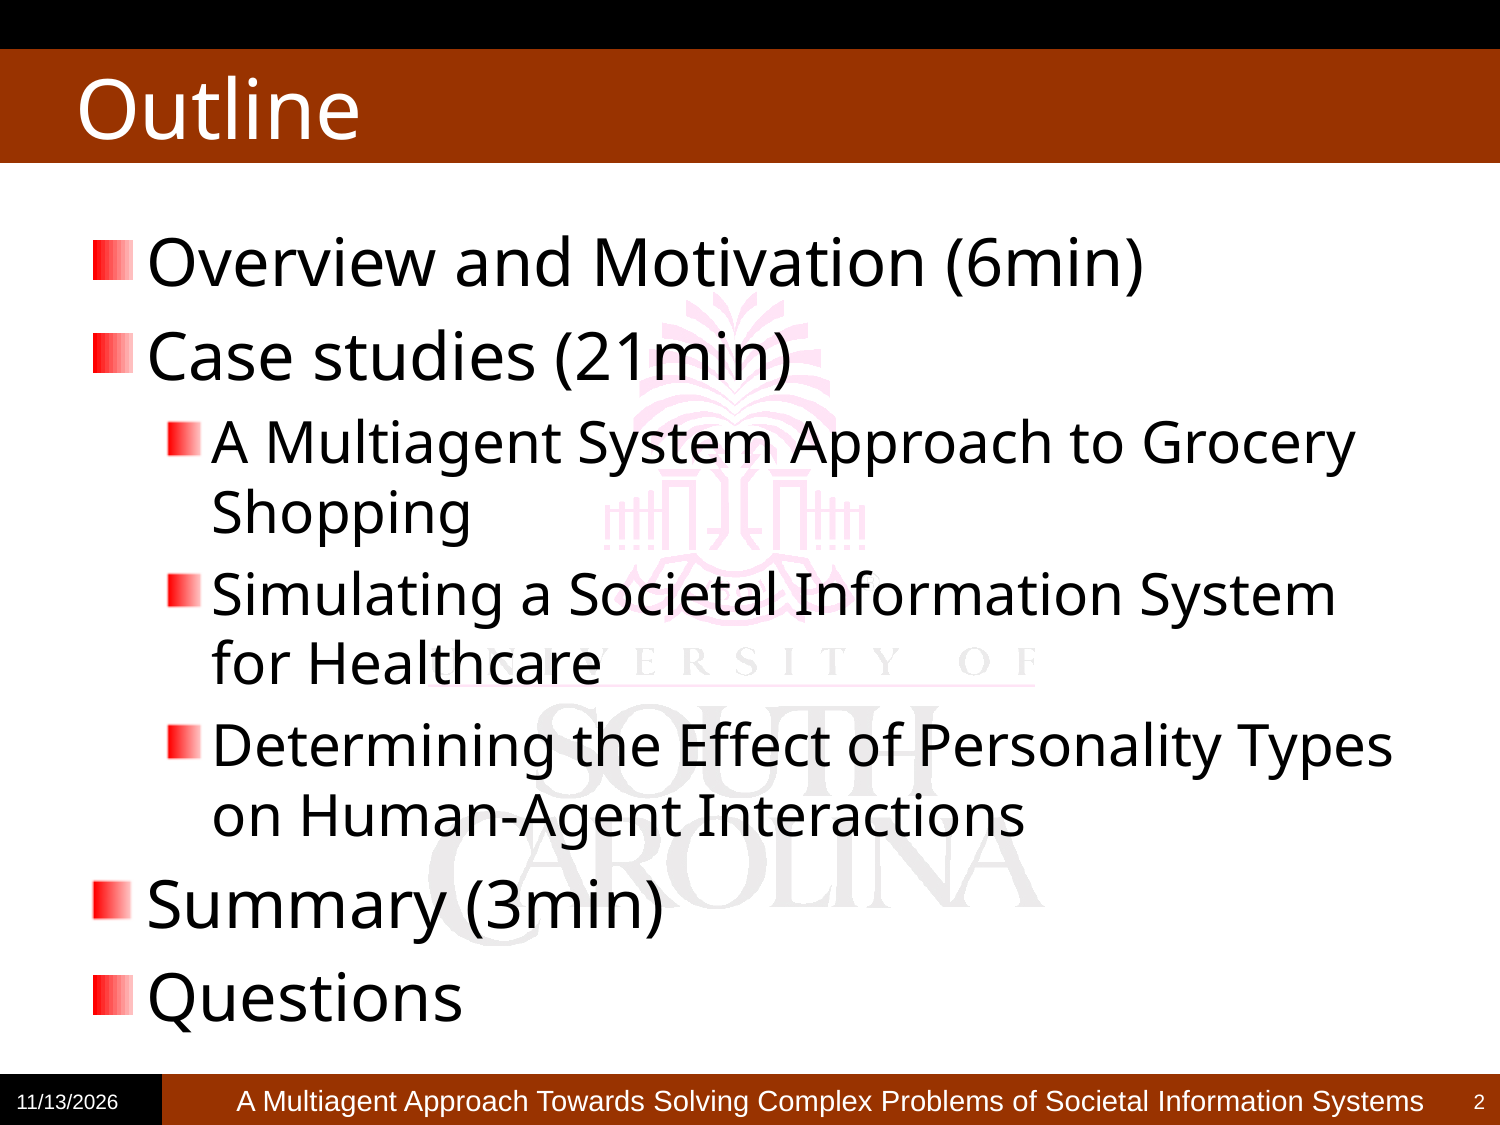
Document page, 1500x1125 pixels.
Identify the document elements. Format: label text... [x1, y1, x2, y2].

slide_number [1, 1080, 215, 1119]
picture [165, 571, 206, 612]
picture [165, 419, 206, 461]
picture [90, 971, 137, 1019]
slide_number 2 [1399, 1080, 1500, 1119]
picture [165, 722, 206, 764]
picture [90, 329, 137, 377]
list Overview and Motivation (6min) Case studies (21min) A Multiagent System Approach to Grocery Shopping Simulating a Societal Information System for Healthcare Determining the Effect of Personality Types on Human-Agent Interactions Summary (3min) Questions [75, 212, 1425, 1025]
title Outline [0, 49, 1500, 163]
picture [90, 878, 137, 925]
picture [90, 236, 137, 284]
